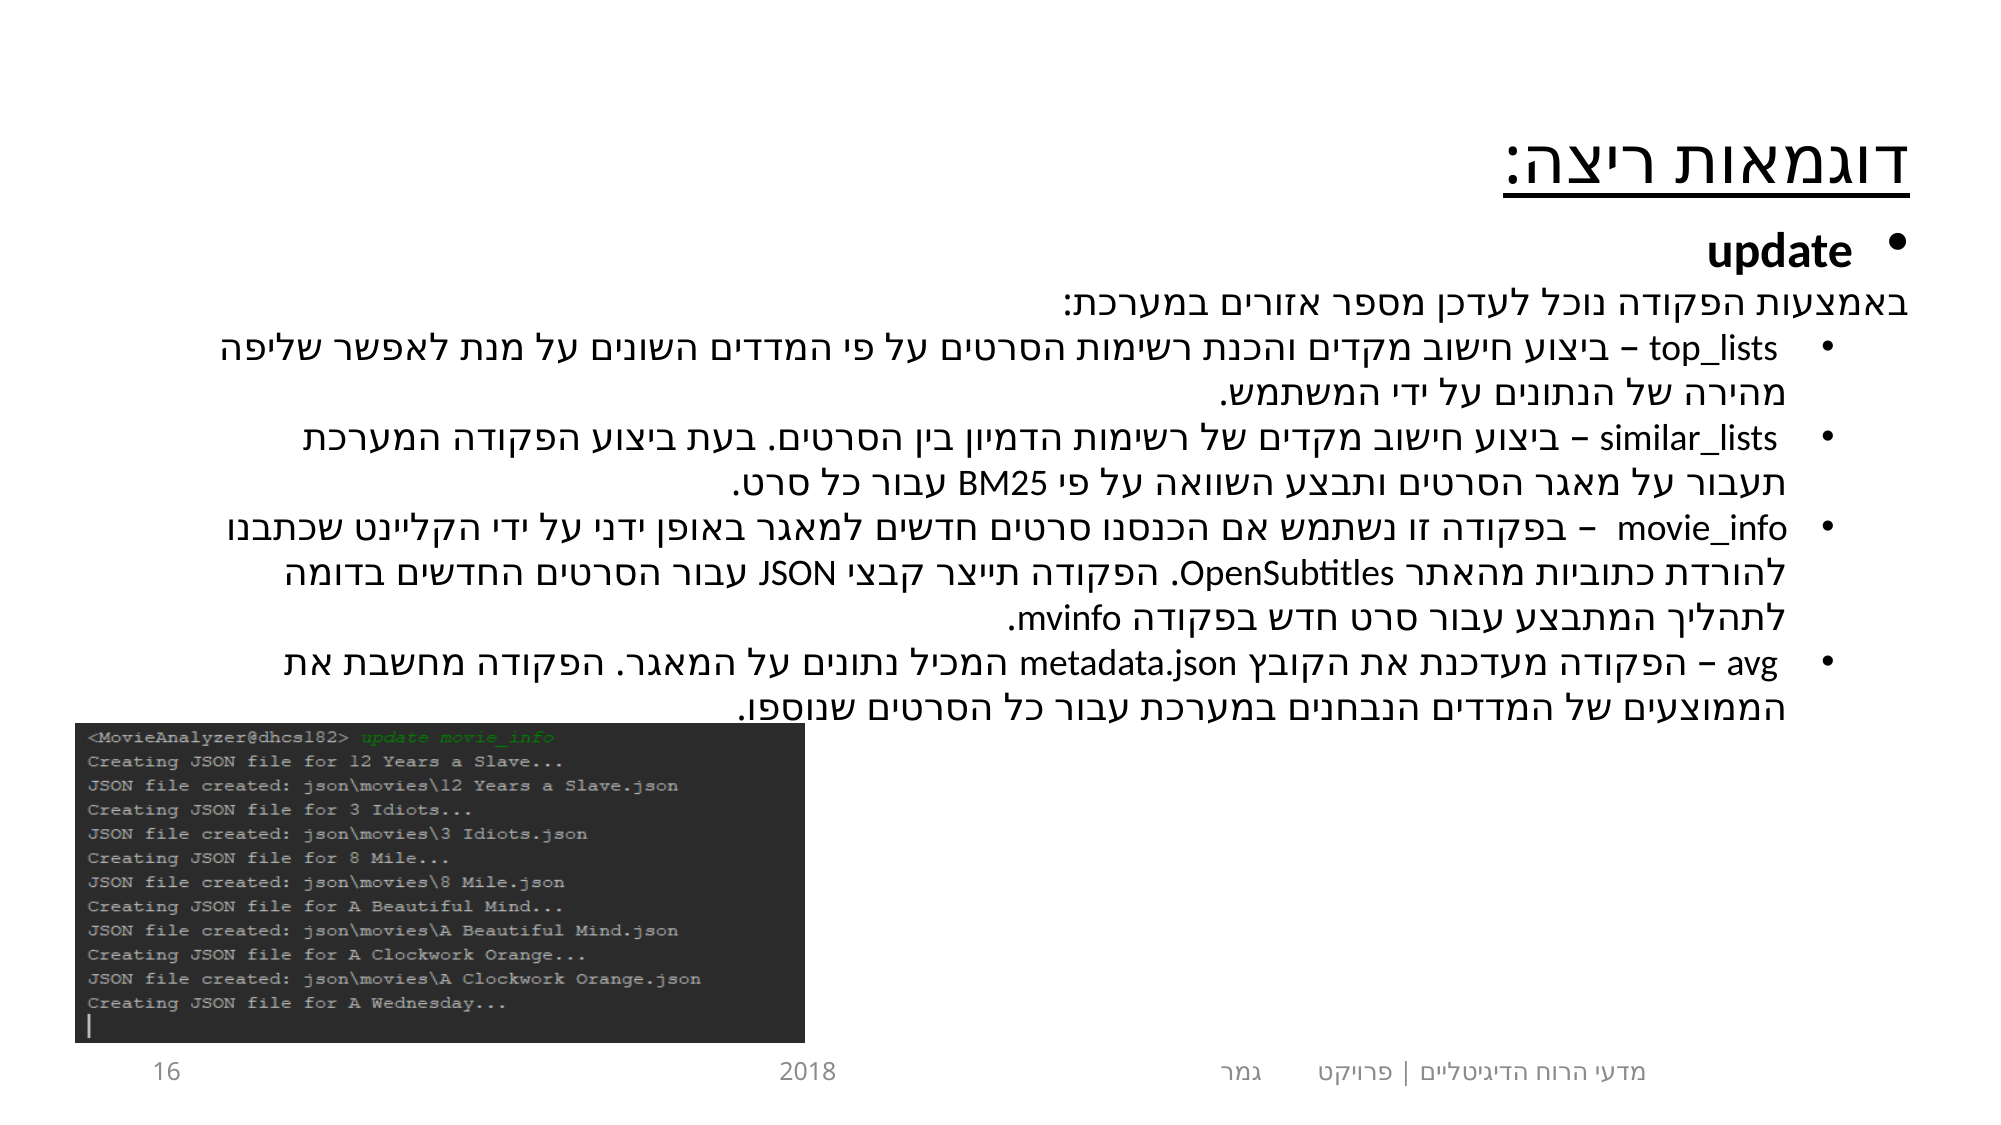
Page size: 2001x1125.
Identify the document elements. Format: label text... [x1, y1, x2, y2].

footer מדעי הרוח הדיגיטליים | פרויקט גמר 2018 [662, 1042, 1338, 1103]
text_box דוגמאות ריצה: update באמצעות הפקודה נוכל לעדכן מספר אזורים במערכת: top_lists – ביצוע חישוב מקדים והכנת רשימות הסרטים על פי המדדים השונים על מנת לאפשר שליפה מהירה של הנתונים על ידי המשתמש. similar_lists – ביצוע חישוב מקדים של רשימות הדמיון בין הסרטים. בעת ביצוע הפקודה המערכת תעבור על מאגר הסרטים ותבצע השוואה על פי BM25 עבור כל סרט. movie_info – בפקודה זו נשתמש אם הכנסנו סרטים חדשים למאגר באופן ידני על ידי הקליינט שכתבנו להורדת כתוביות מהאתר OpenSubtitles. הפקודה תייצר קבצי JSON עבור הסרטים החדשים בדומה לתהליך המתבצע עבור סרט חדש בפקודה mvinfo. avg – הפקודה מעדכנת את הקובץ metadata.json המכיל נתונים על המאגר. הפקודה מחשבת את הממוצעים של המדדים הנבחנים במערכת עבור כל הסרטים שנוספו. [195, 104, 1925, 736]
picture [75, 723, 805, 1043]
slide_number 16 [137, 1043, 588, 1103]
